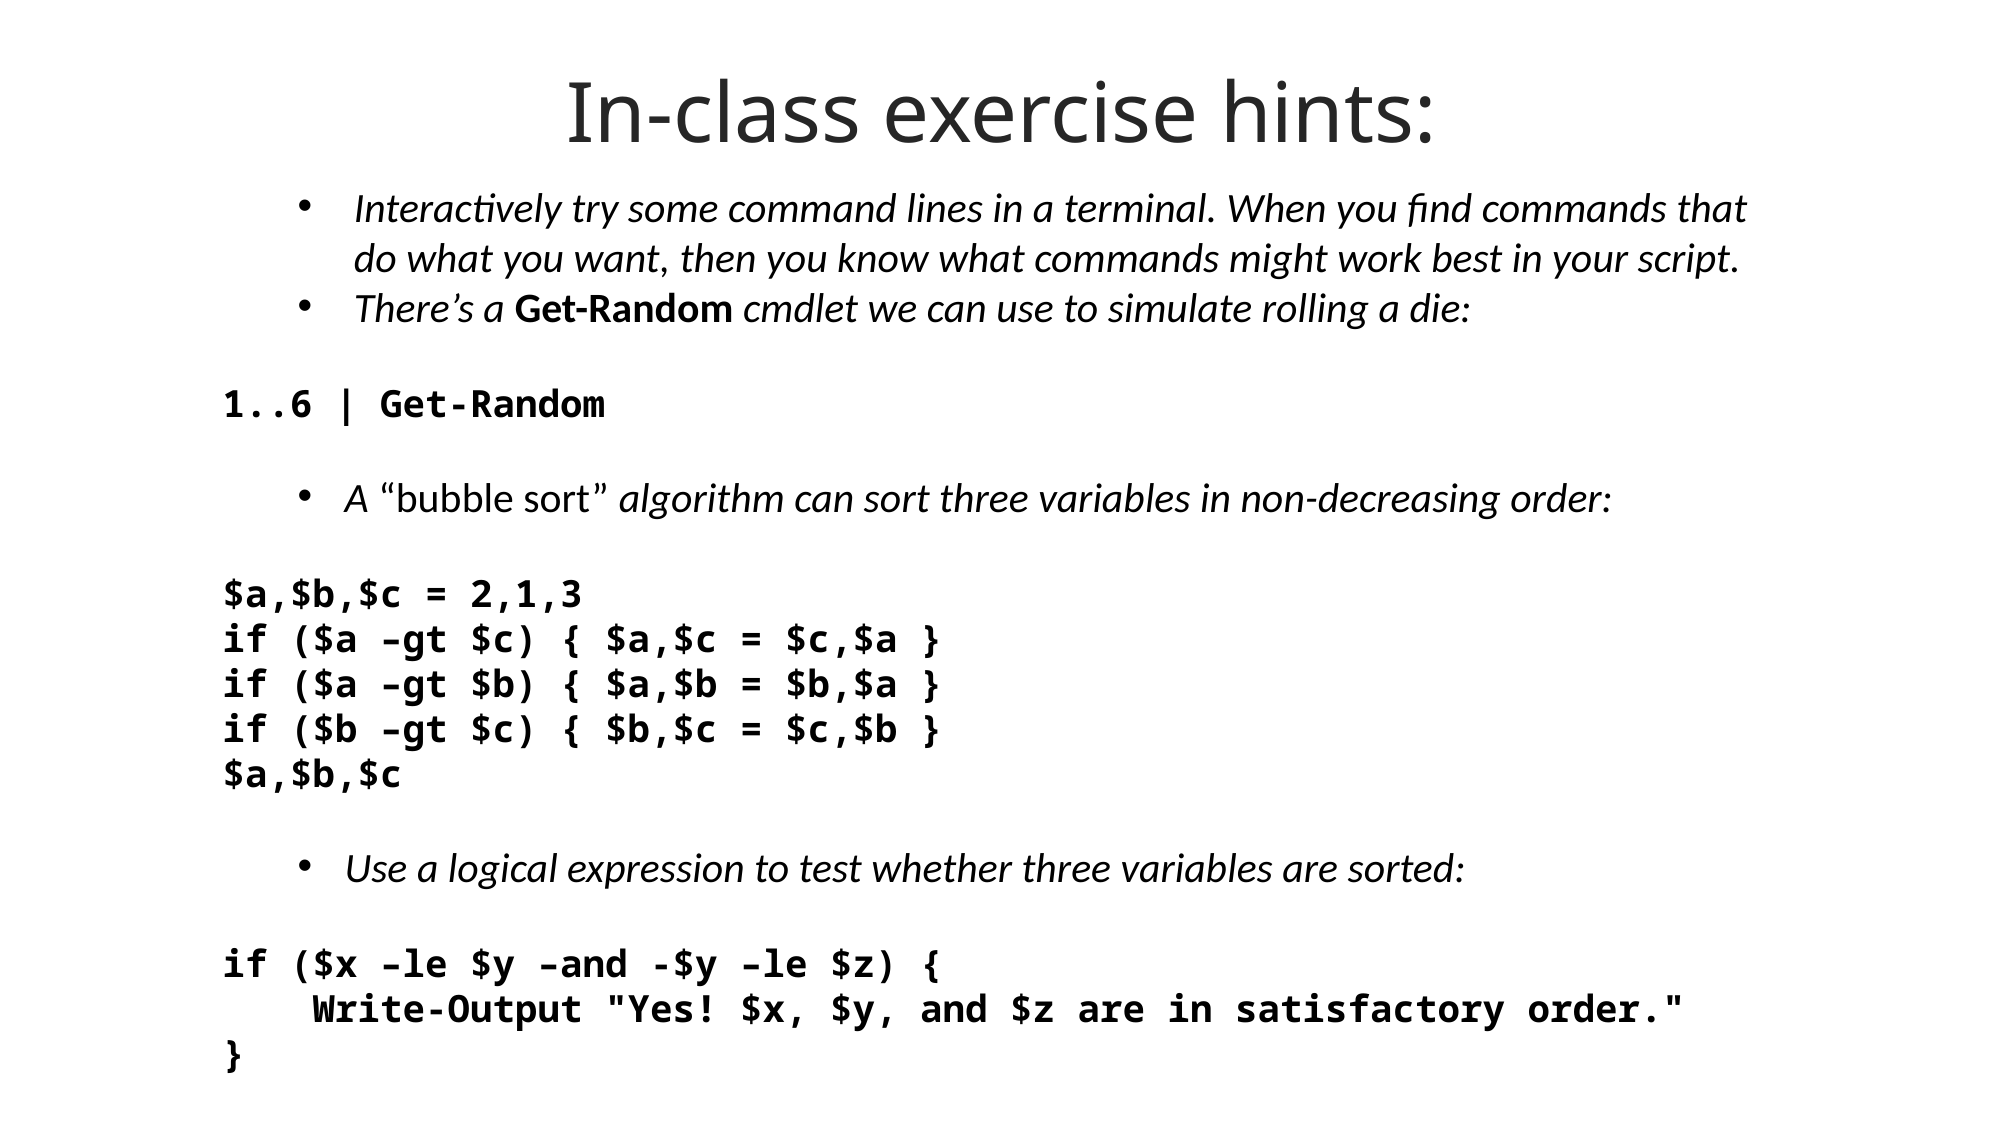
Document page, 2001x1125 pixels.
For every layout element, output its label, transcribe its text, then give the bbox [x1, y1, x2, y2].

text_box Interactively try some command lines in a terminal. When you find commands that do what you want, then you know what commands might work best in your script. There’s a Get-Random cmdlet we can use to simulate rolling a die: 1..6 | Get-Random A “bubble sort” algorithm can sort three variables in non-decreasing order: $a,$b,$c = 2,1,3 if ($a –gt $c) { $a,$c = $c,$a } if ($a –gt $b) { $a,$b = $b,$a } if ($b –gt $c) { $b,$c = $c,$b } $a,$b,$c Use a logical expression to test whether three variables are sorted: if ($x –le $y –and -$y –le $z) { Write-Output "Yes! $x, $y, and $z are in satisfactory order." } [207, 172, 1792, 1083]
list In-class exercise hints: [53, 55, 1952, 175]
